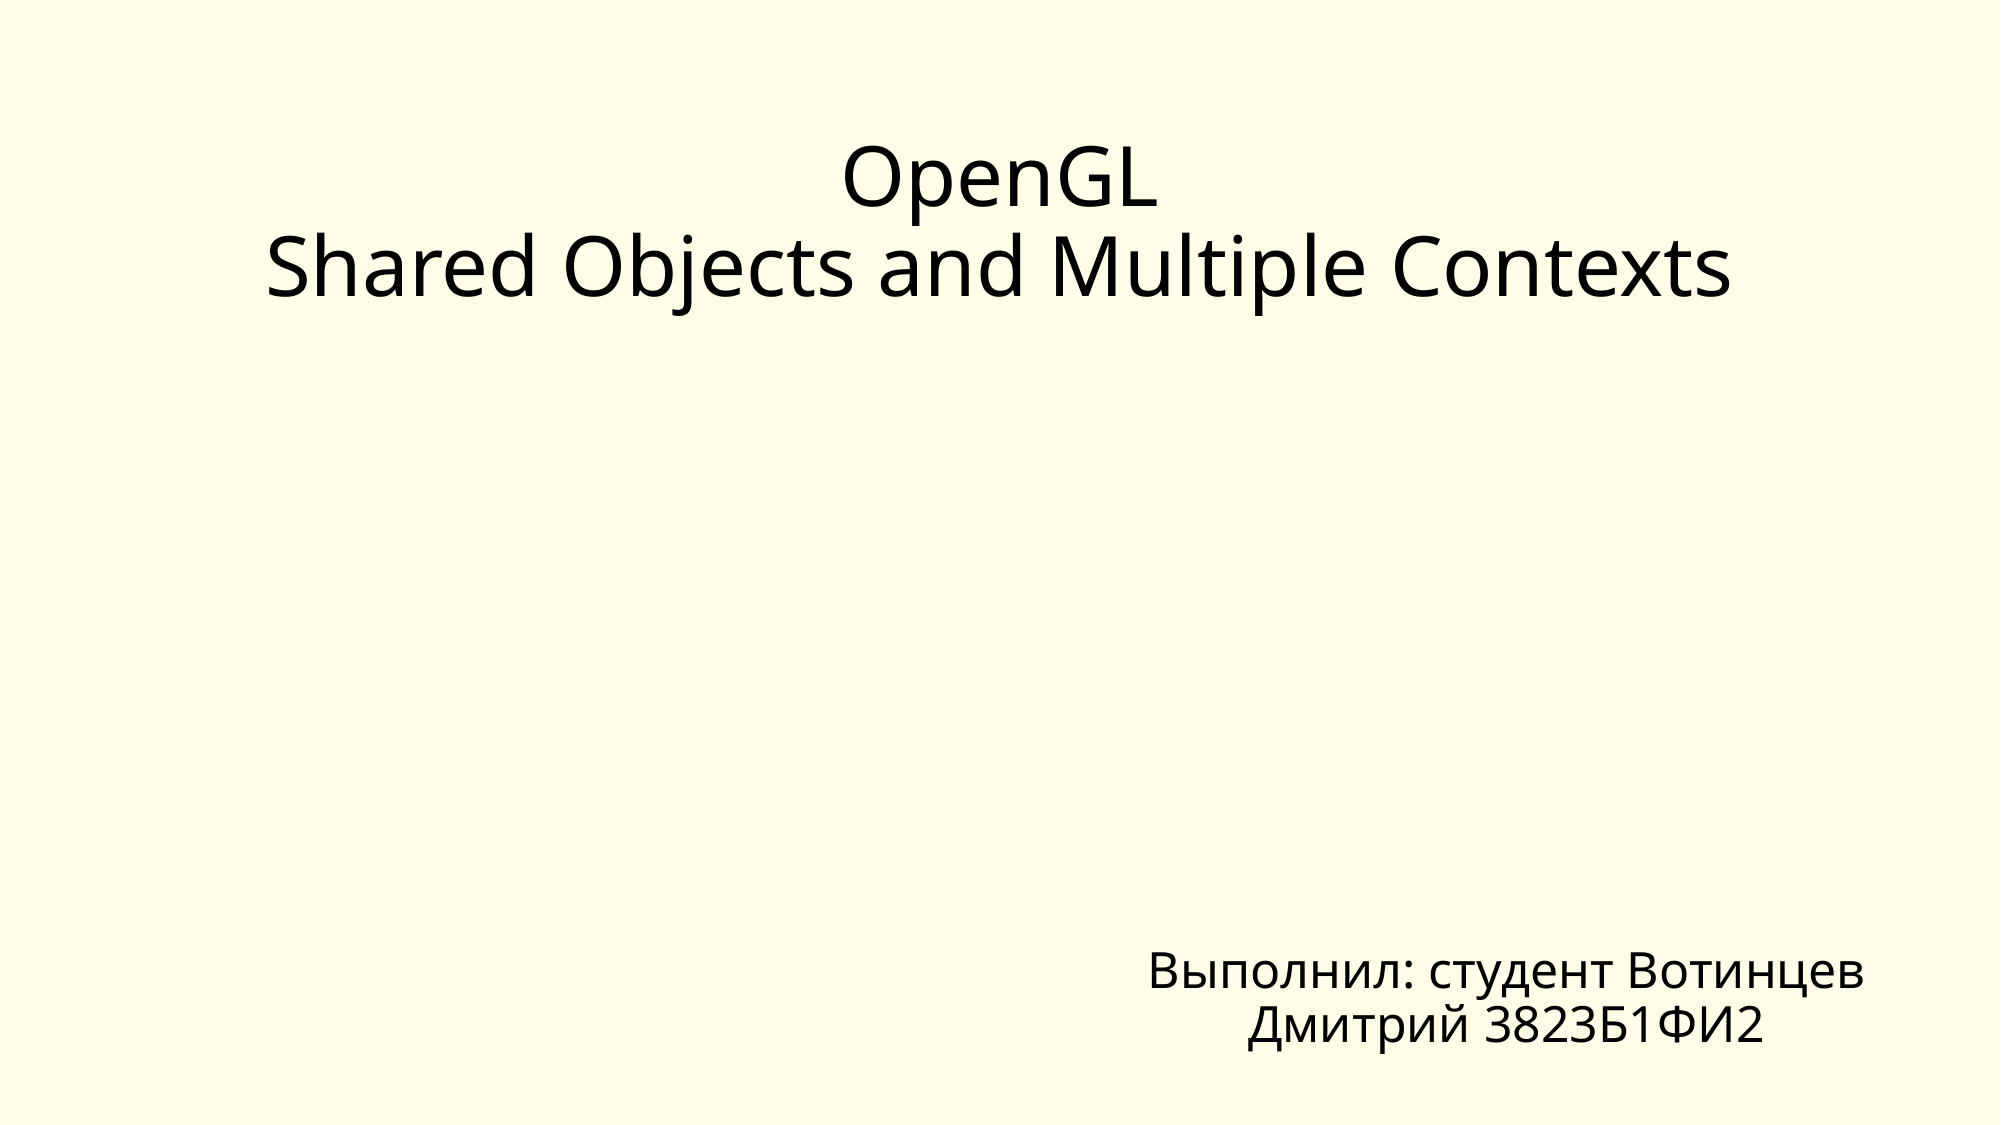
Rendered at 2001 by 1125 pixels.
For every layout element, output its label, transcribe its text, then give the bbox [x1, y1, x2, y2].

subtitle Выполнил: студент Вотинцев Дмитрий 3823Б1ФИ2 [1046, 937, 1967, 1086]
title OpenGL Shared Objects and Multiple Contexts [249, 41, 1750, 323]
